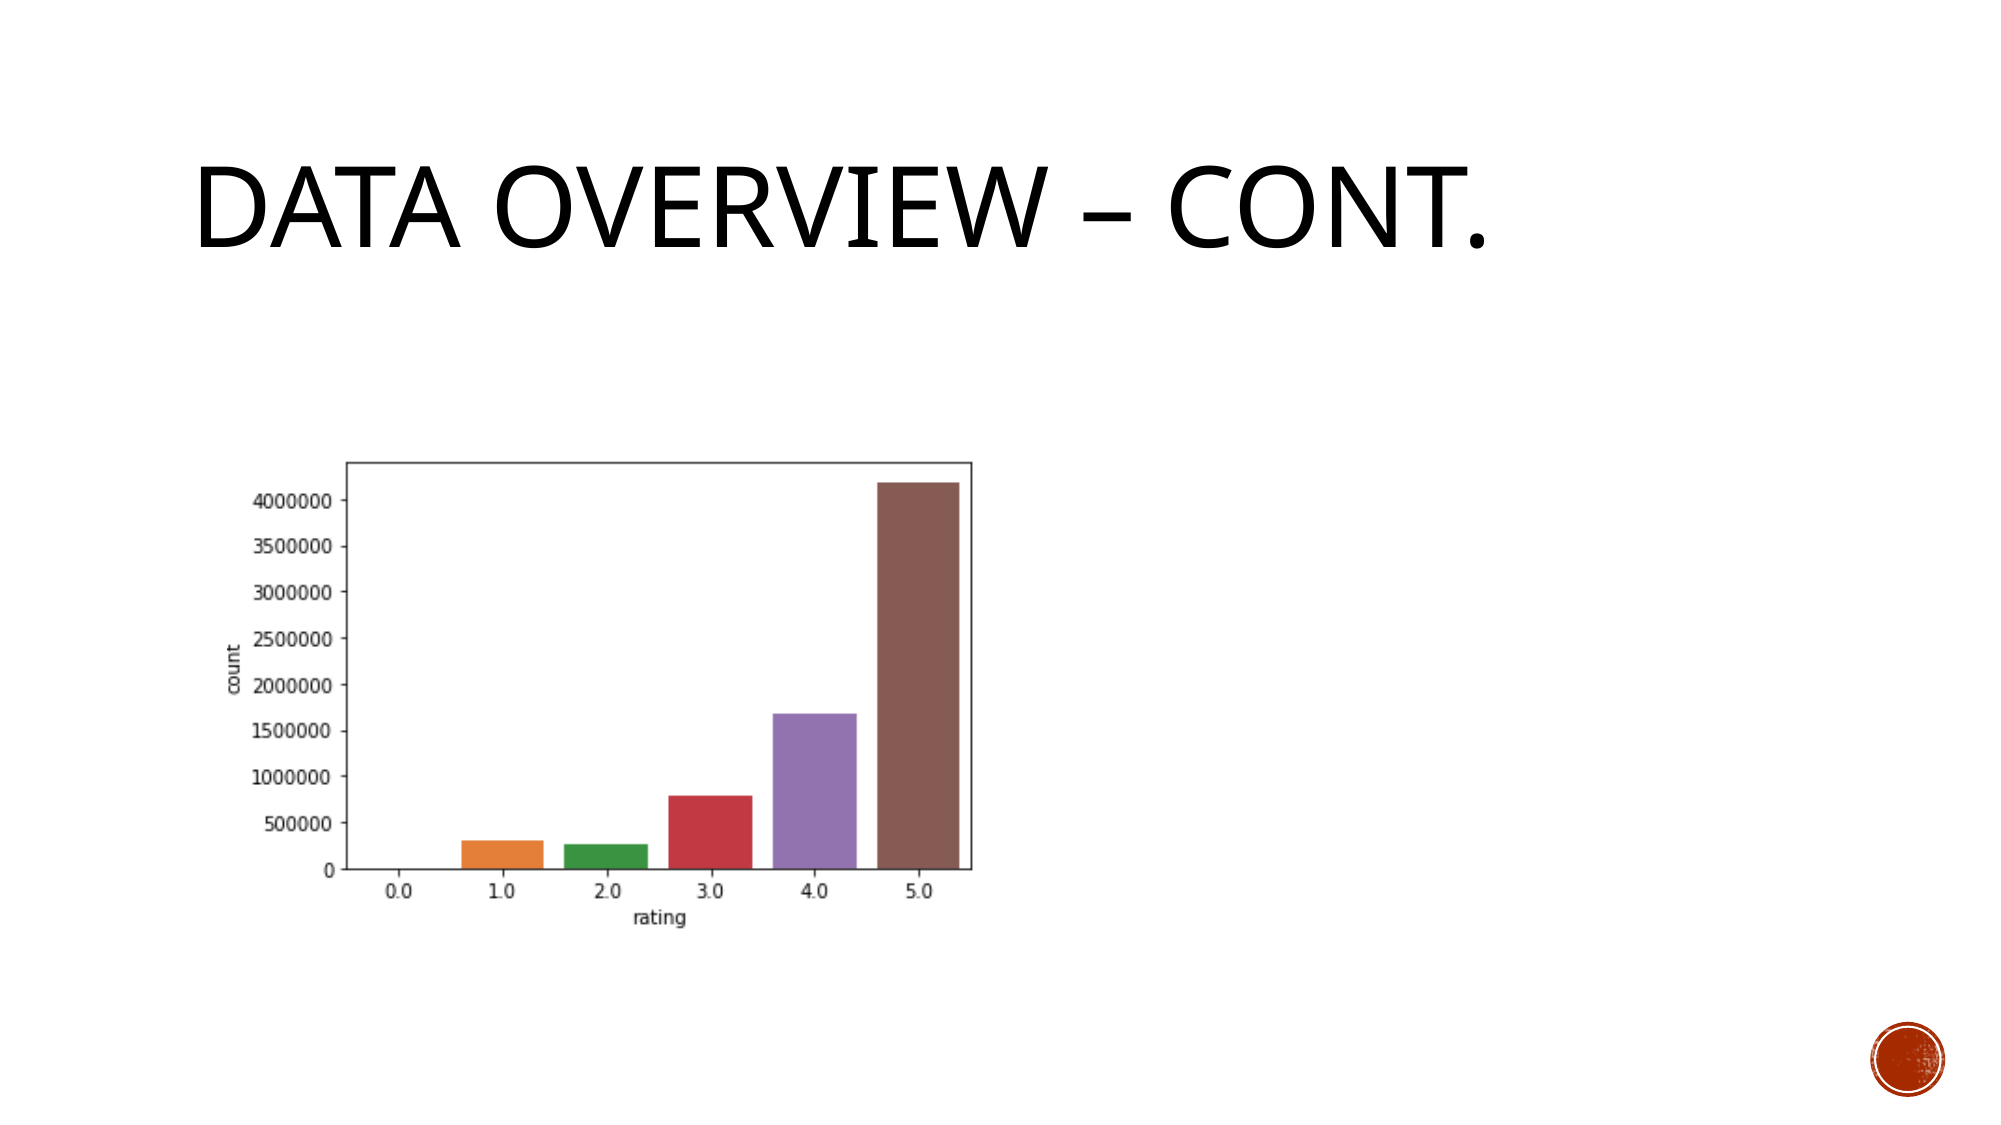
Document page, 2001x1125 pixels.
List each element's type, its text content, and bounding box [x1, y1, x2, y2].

picture [227, 440, 1025, 949]
title Data overview – cont. [175, 79, 1826, 344]
